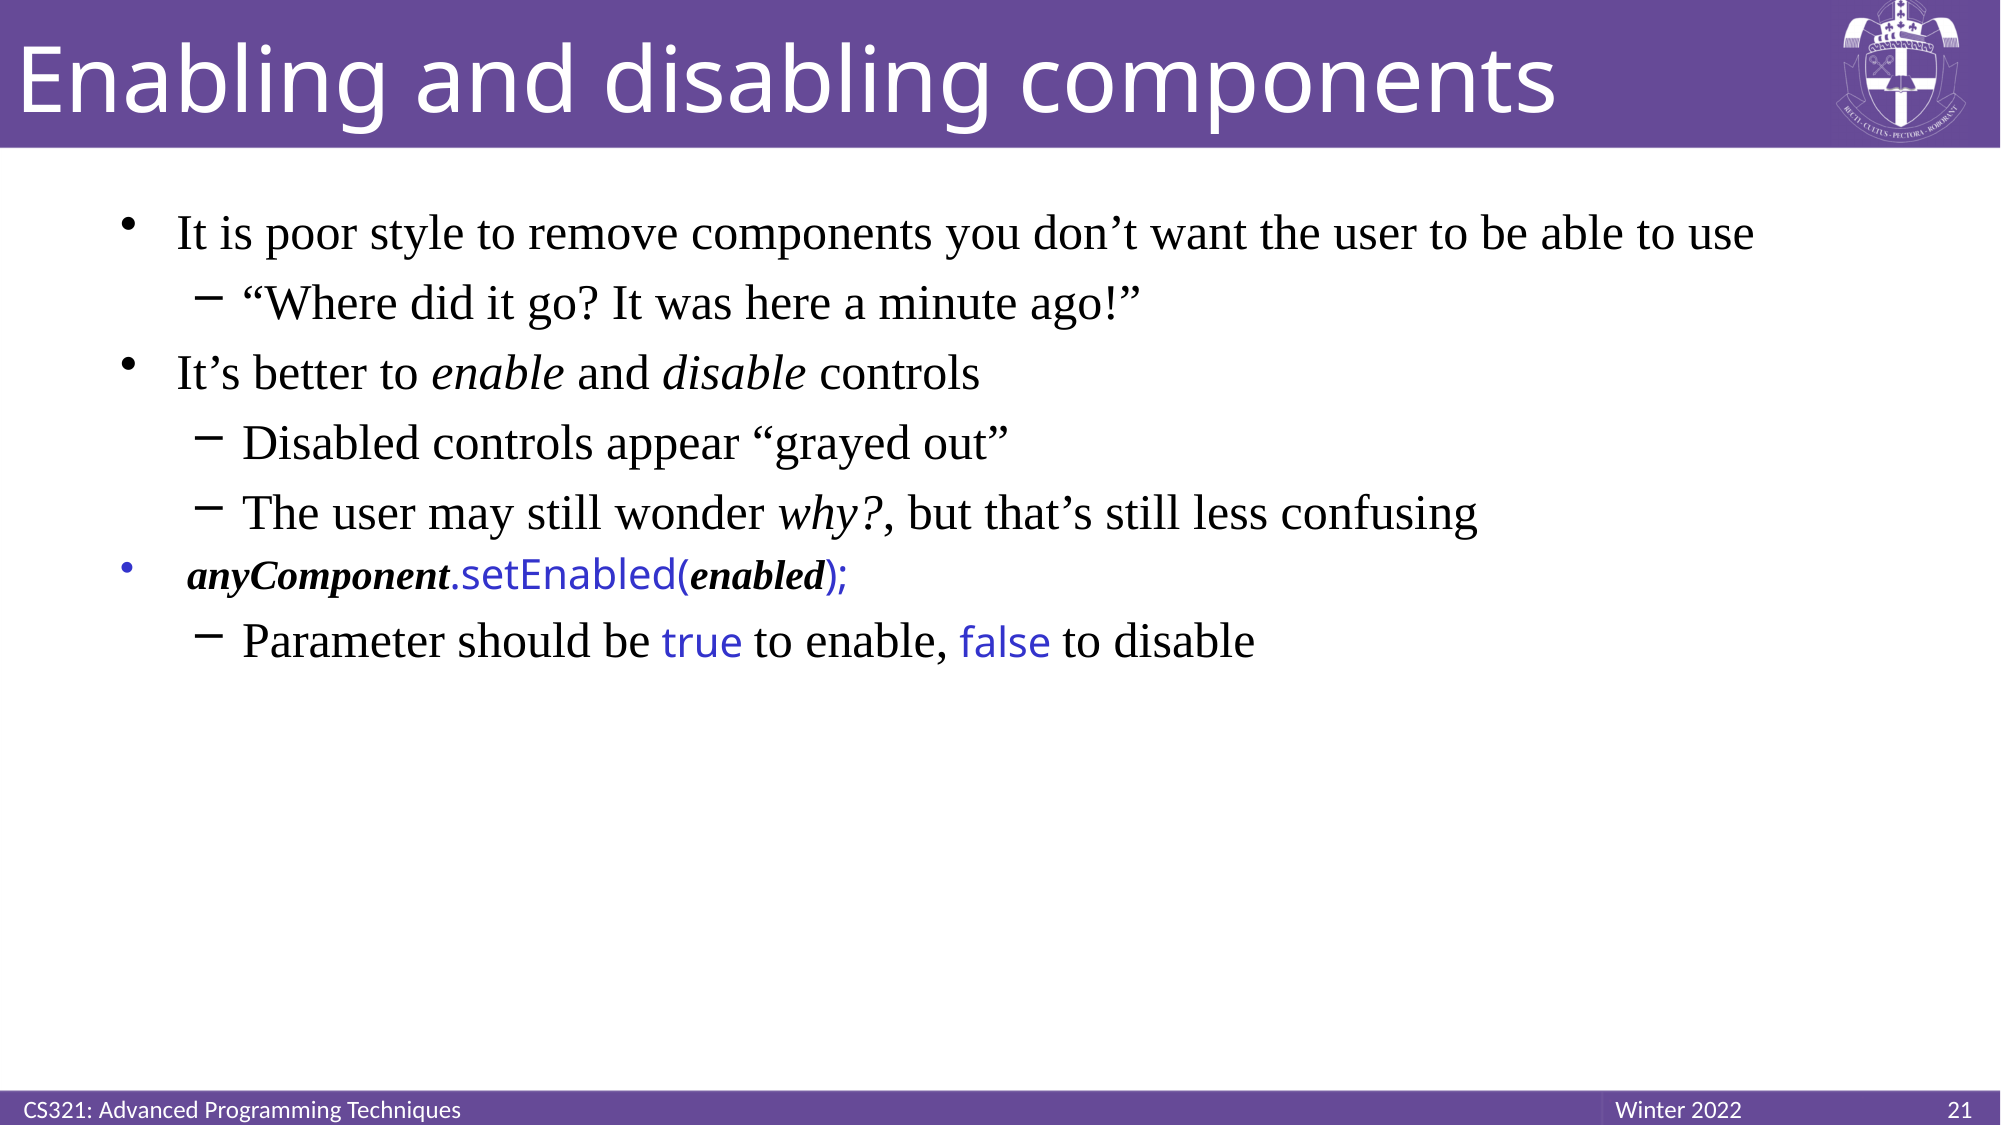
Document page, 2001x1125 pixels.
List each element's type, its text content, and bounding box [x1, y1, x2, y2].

slide_number 21 [1862, 1078, 1994, 1125]
footer CS321: Advanced Programming Techniques [8, 1078, 499, 1125]
picture [0, 0, 2001, 1125]
list It is poor style to remove components you don’t want the user to be able to use “Where did it go? It was here a minute ago!” It’s better to enable and disable controls Disabled controls appear “grayed out” The user may still wonder why?, but that’s still less confusing anyComponent.setEnabled(enabled); Parameter should be true to enable, false to disable [105, 191, 1831, 1017]
title Enabling and disabling components [0, 0, 1725, 192]
slide_number Winter 2022 [1600, 1078, 1862, 1125]
